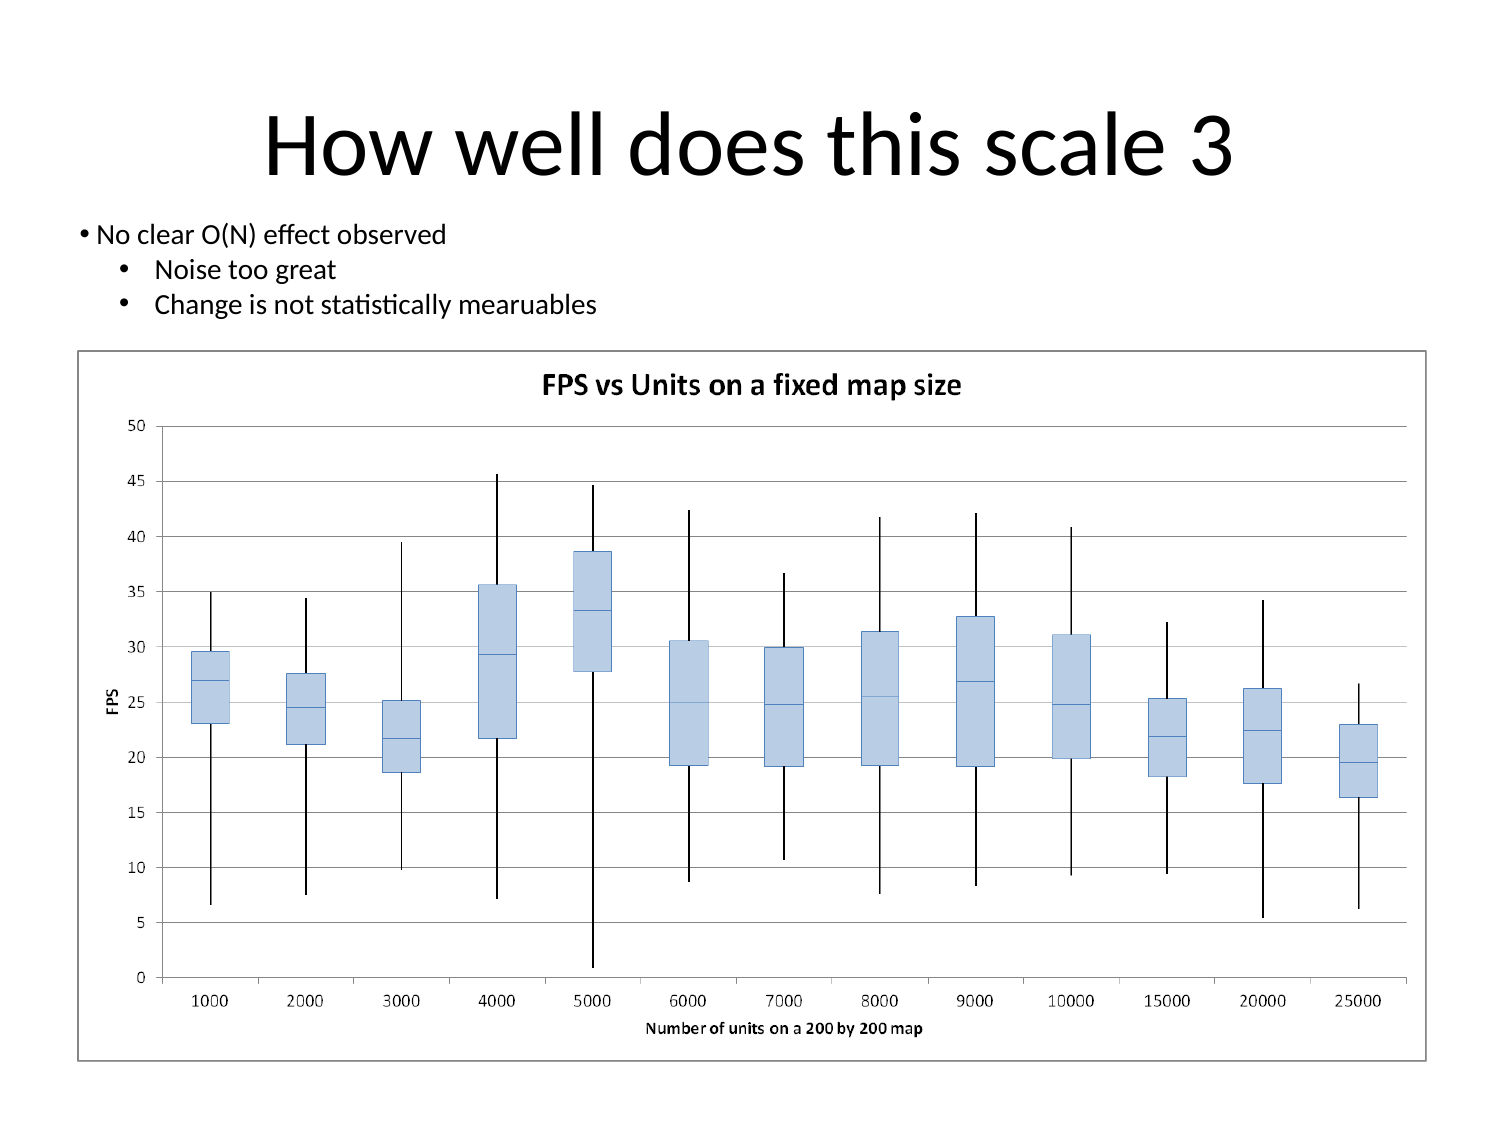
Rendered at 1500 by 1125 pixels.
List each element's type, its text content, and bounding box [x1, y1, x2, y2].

text_box No clear O(N) effect observed Noise too great Change is not statistically mearuables [64, 208, 1388, 328]
title How well does this scale 3 [75, 45, 1425, 233]
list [76, 349, 1427, 1062]
